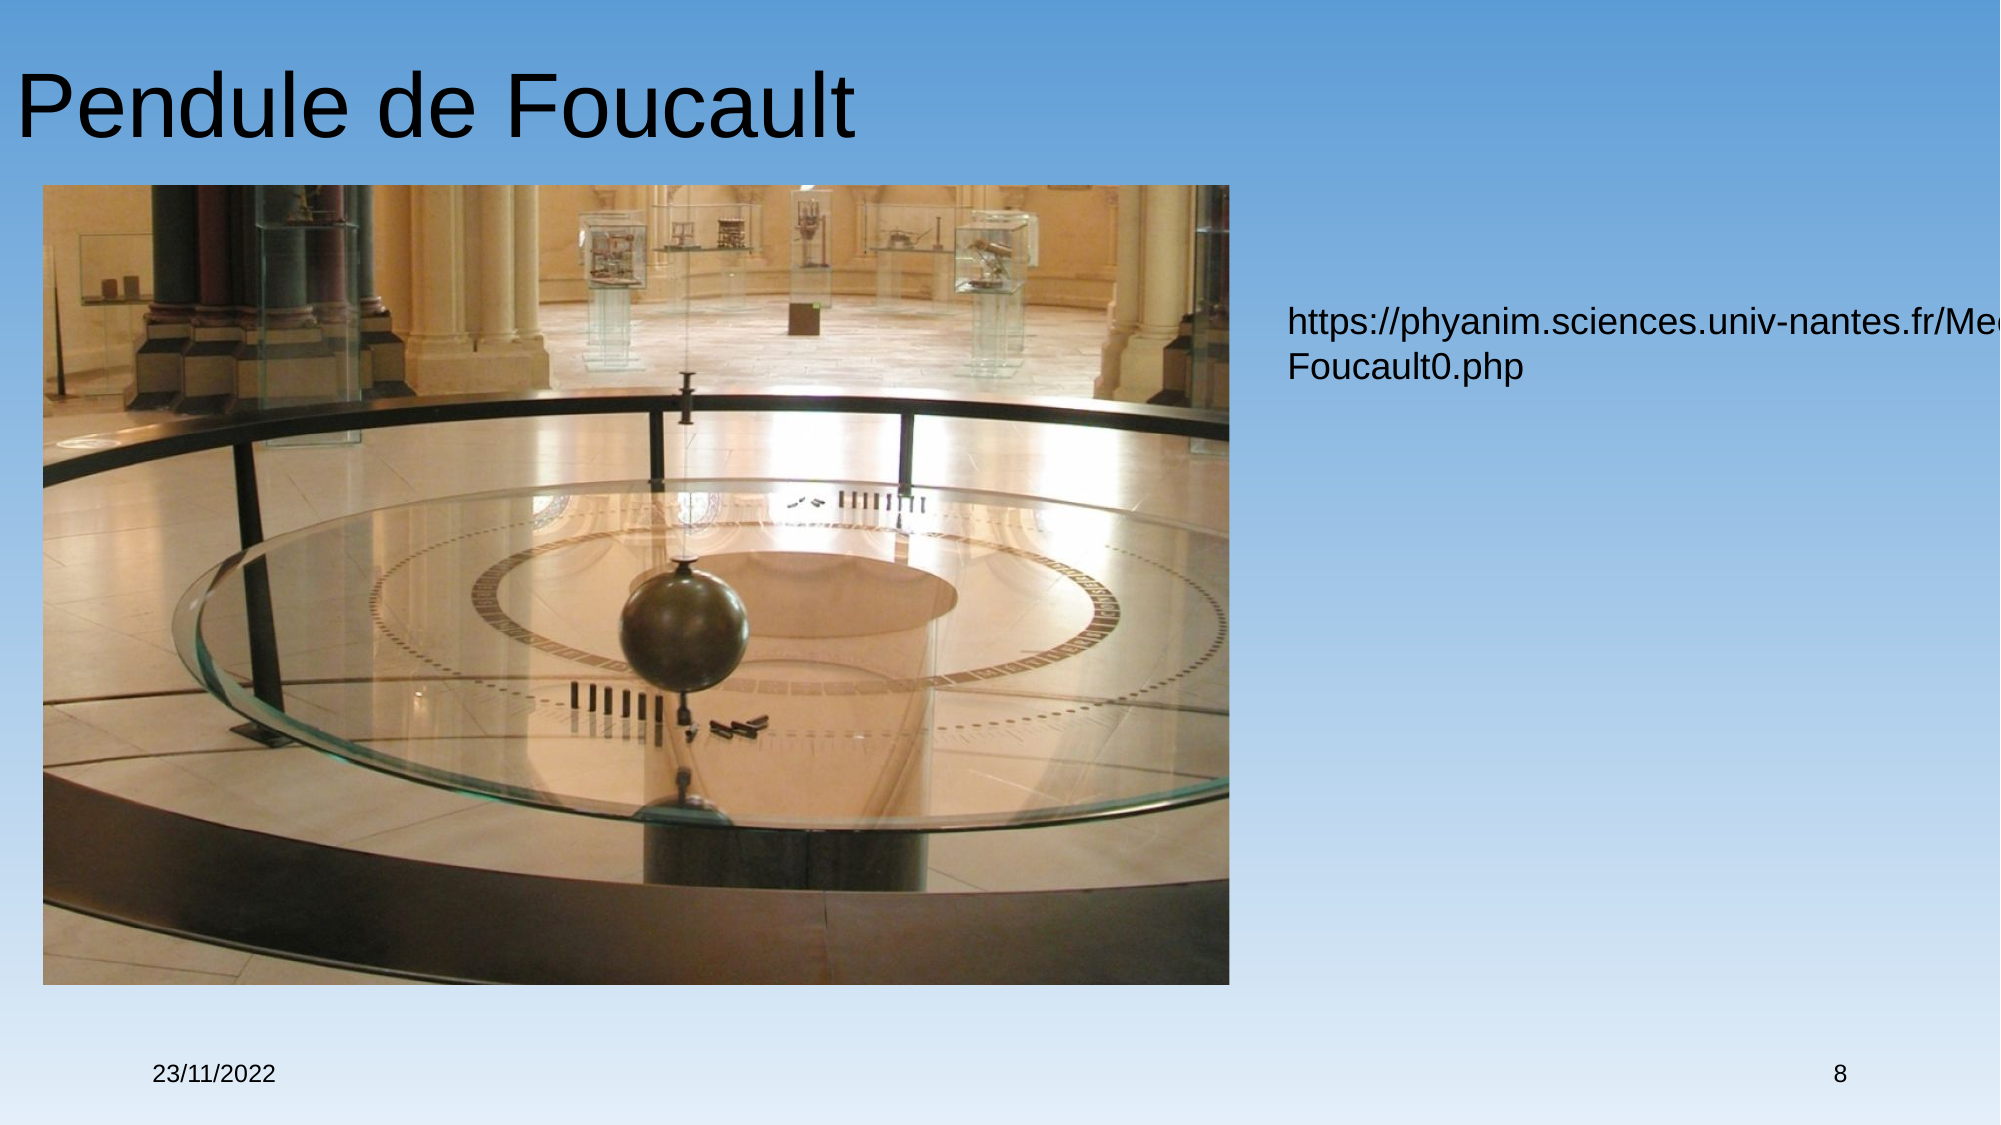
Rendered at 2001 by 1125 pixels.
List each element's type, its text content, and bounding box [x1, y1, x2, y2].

text_box https://phyanim.sciences.univ-nantes.fr/Meca/RefTerre/Foucault0.php [1272, 289, 2000, 395]
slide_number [137, 1042, 588, 1103]
picture [43, 185, 1230, 985]
slide_number 8 [1412, 1042, 1863, 1103]
text_box Pendule de Foucault [0, 0, 1725, 217]
